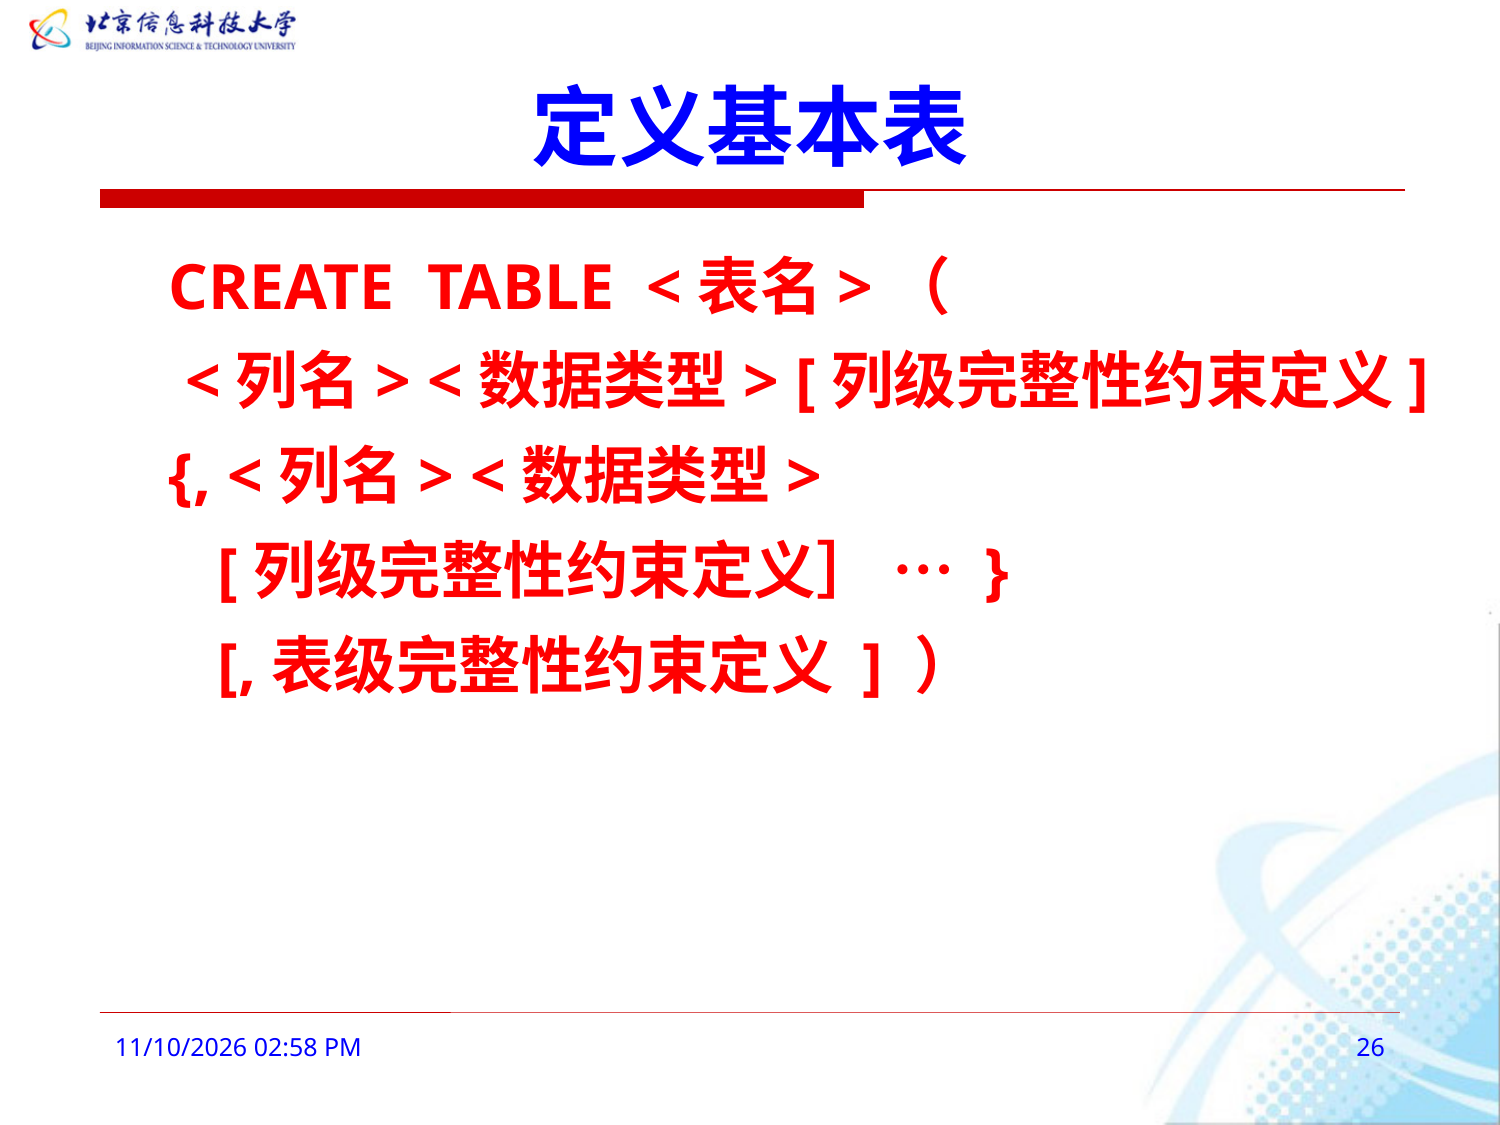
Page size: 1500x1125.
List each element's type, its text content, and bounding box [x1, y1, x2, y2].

slide_number 26 [1074, 1024, 1401, 1103]
list CREATE TABLE <表名>（ <列名> <数据类型> [列级完整性约束定义] {, <列名> <数据类型> [列级完整性约束定义］ … } [,表级完整性约束定义 ] ） [76, 231, 1448, 988]
title 定义基本表 [93, 49, 1407, 185]
picture [0, 0, 1500, 1125]
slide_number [99, 1024, 432, 1103]
